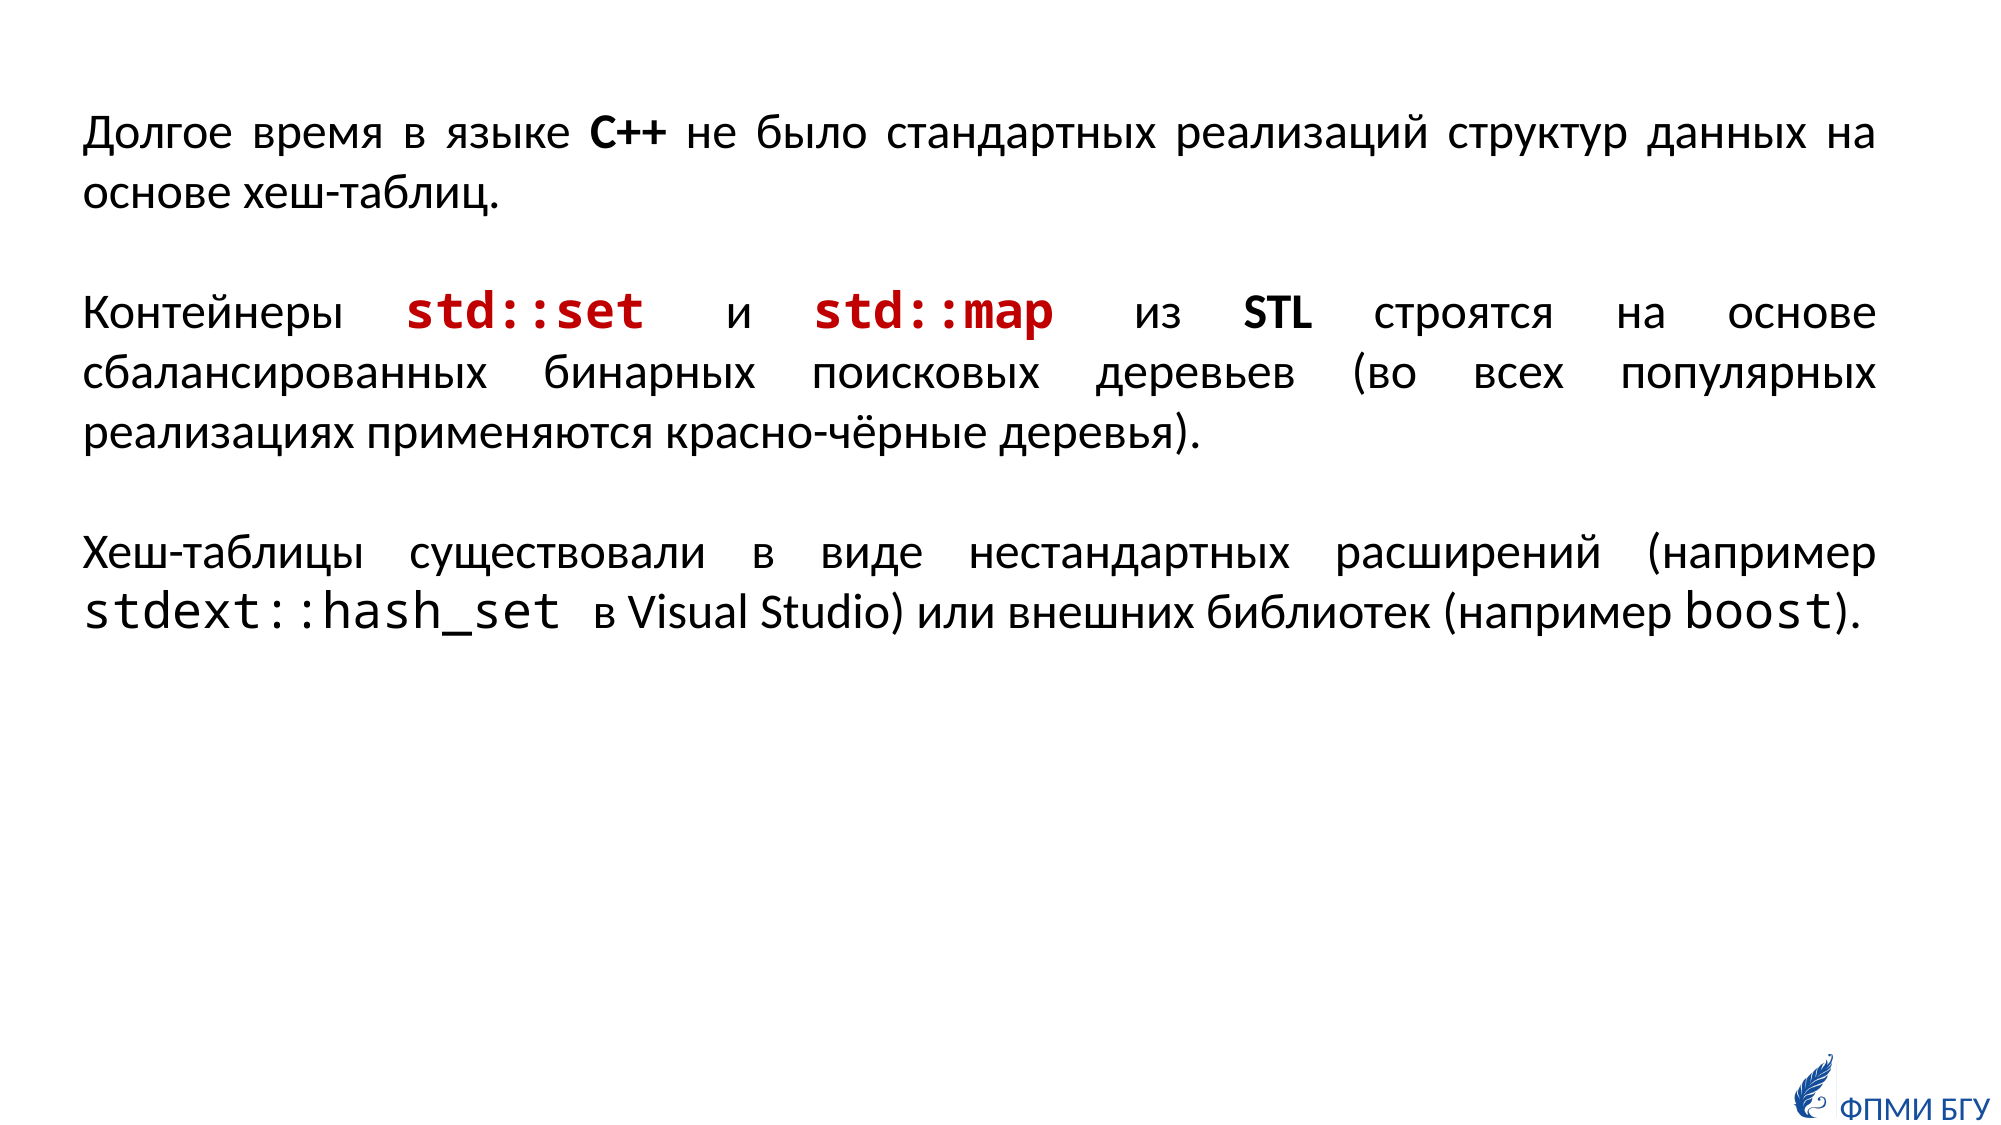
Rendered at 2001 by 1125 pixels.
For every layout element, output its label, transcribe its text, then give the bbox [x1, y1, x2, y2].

text_box Долгое время в языке C++ не было стандартных реализаций структур данных на основе хеш-таблиц. Контейнеры std::set и std::map из STL строятся на основе сбалансированных бинарных поисковых деревьев (во всех популярных реализациях применяются красно-чёрные деревья). Хеш-таблицы существовали в виде нестандартных расширений (например stdext::hash_set в Visual Studio) или внешних библиотек (например boost). [67, 91, 1893, 647]
picture [1793, 1054, 1837, 1118]
